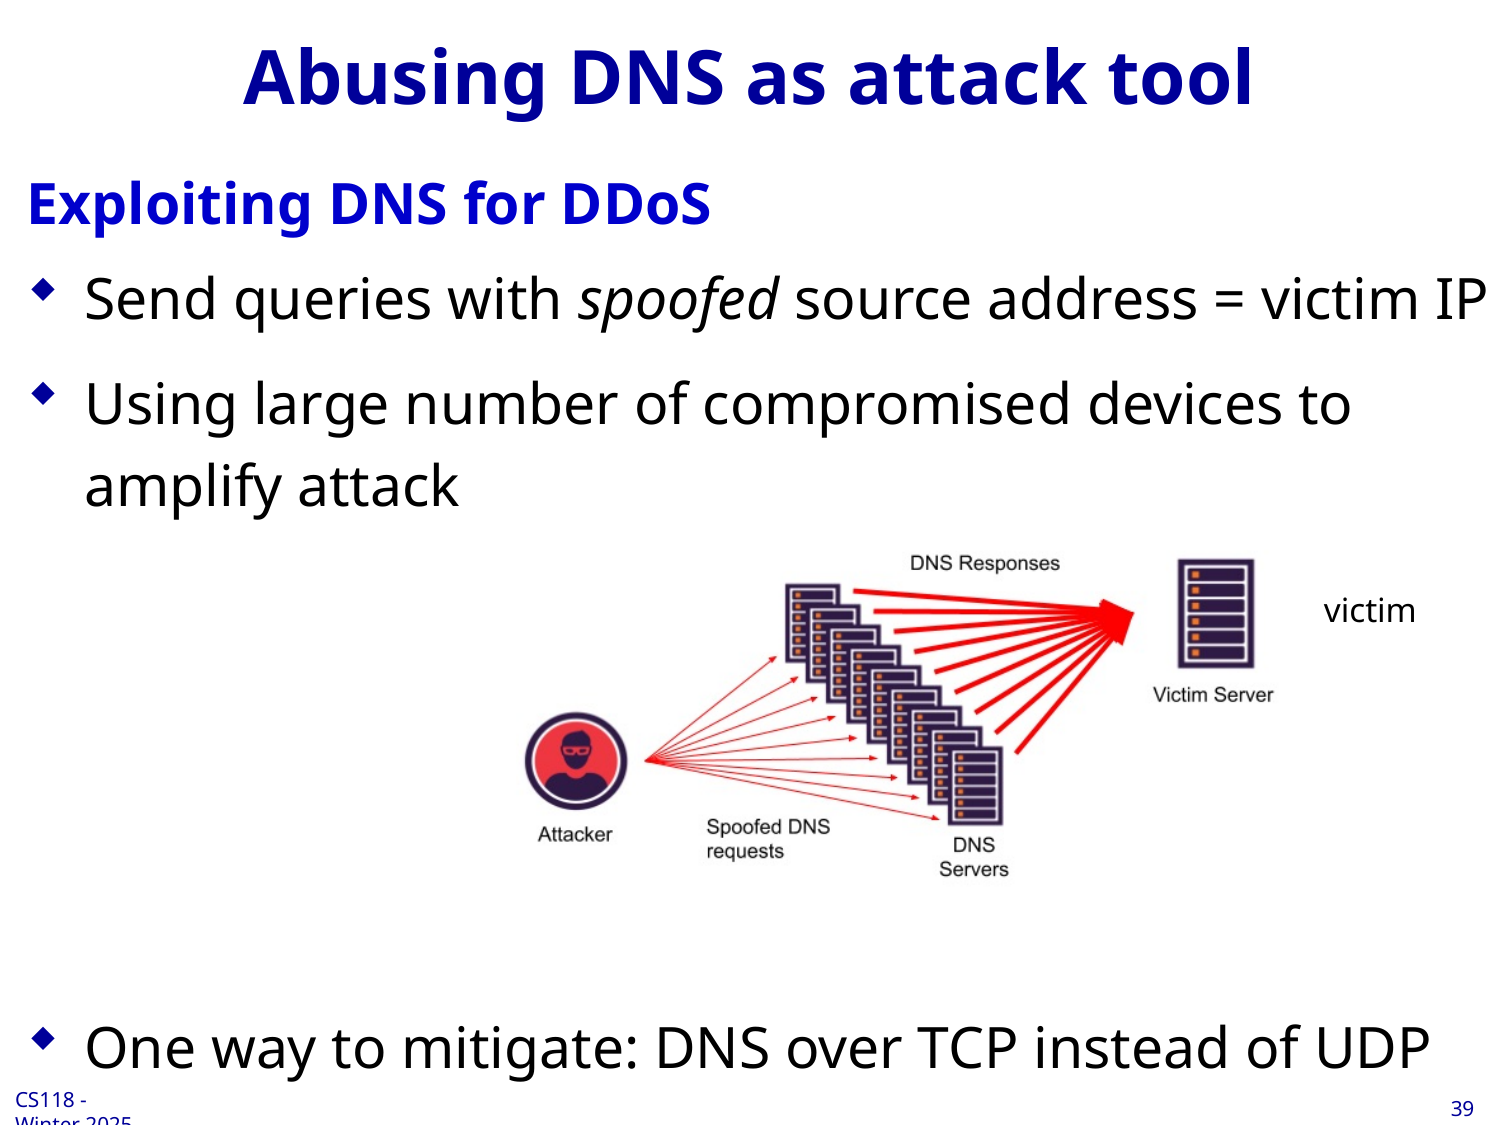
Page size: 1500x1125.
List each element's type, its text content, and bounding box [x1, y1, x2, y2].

text_box victim [1314, 581, 1480, 637]
list Exploiting DNS for DDoS Send queries with spoofed source address = victim IP Using large number of compromised devices to amplify attack One way to mitigate: DNS over TCP instead of UDP [26, 153, 1490, 1095]
title Abusing DNS as attack tool [0, 0, 1500, 151]
picture [496, 490, 1310, 918]
slide_number 39 [1424, 1094, 1500, 1125]
footer CS118 - Winter 2025 [0, 1099, 169, 1125]
